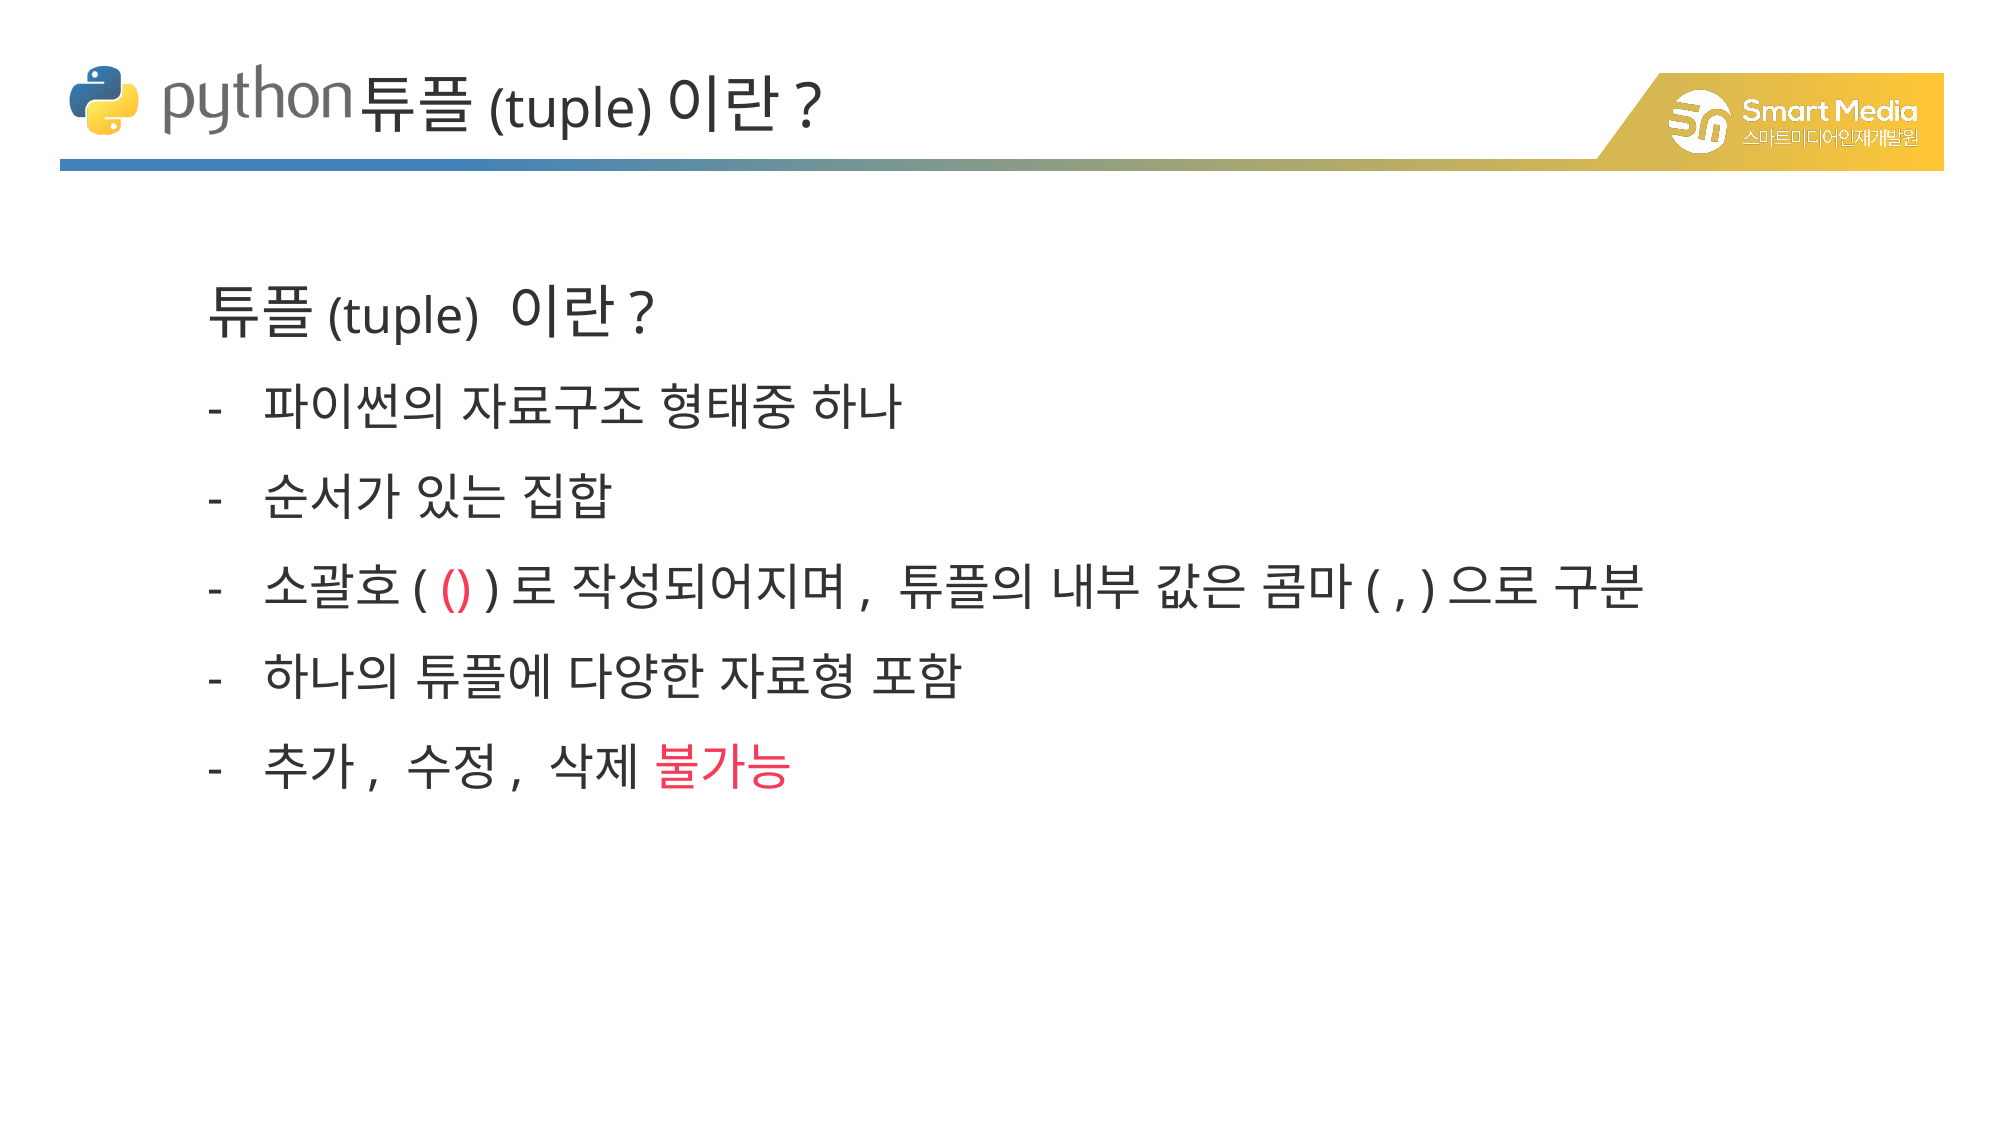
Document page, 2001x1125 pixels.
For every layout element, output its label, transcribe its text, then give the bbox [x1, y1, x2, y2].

text_box 튜플(tuple) 이란? 파이썬의 자료구조 형태중 하나 순서가 있는 집합 소괄호( () )로 작성되어지며, 튜플의 내부 값은 콤마( , )으로 구분 하나의 튜플에 다양한 자료형 포함 추가, 수정, 삭제 불가능 [192, 198, 1727, 803]
picture [1658, 83, 1932, 160]
picture [60, 55, 363, 147]
text_box 튜플(tuple)이란? [344, 57, 838, 148]
